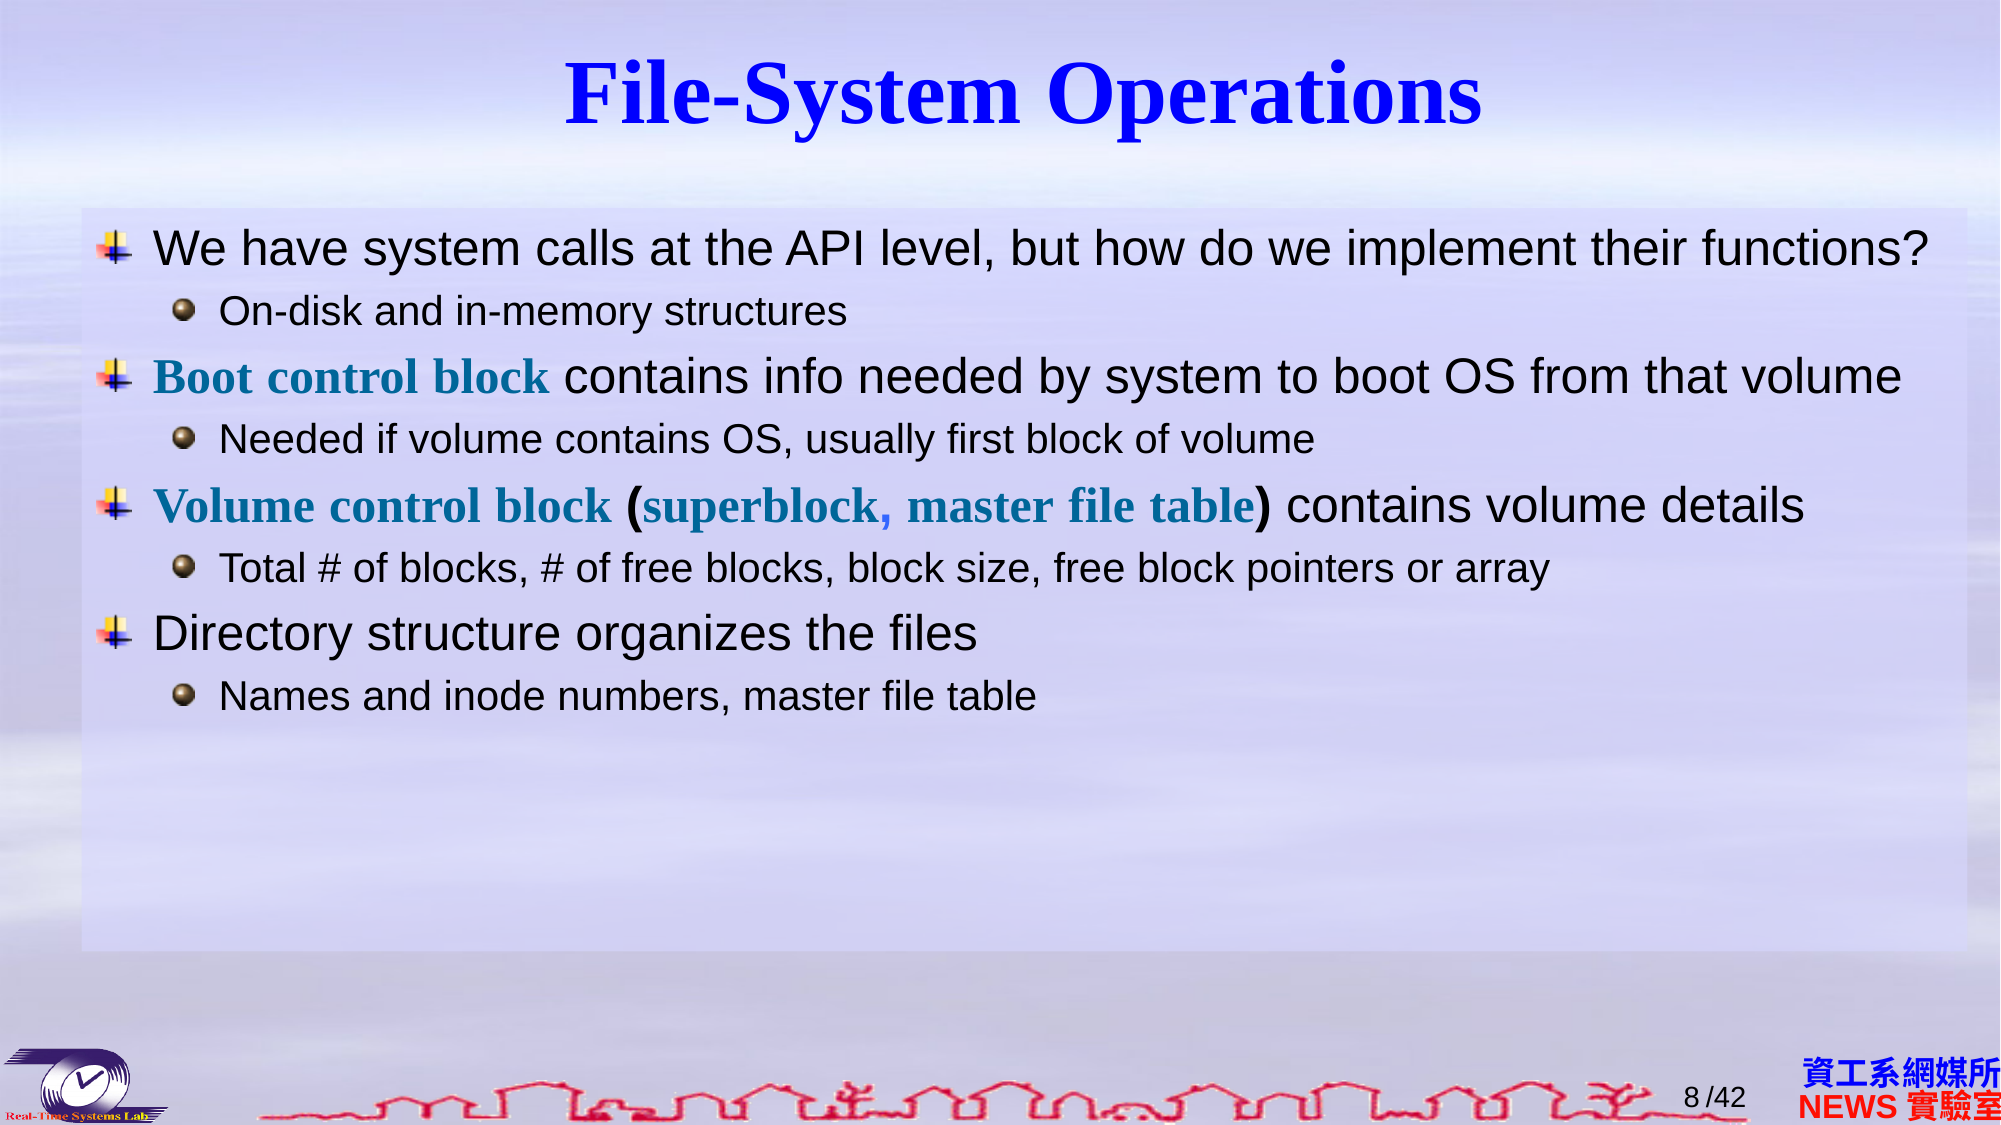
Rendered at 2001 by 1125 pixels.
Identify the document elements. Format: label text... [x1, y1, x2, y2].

title File-System Operations [391, 39, 1659, 135]
footer /42 [1715, 1070, 2000, 1125]
picture [0, 0, 2001, 1125]
slide_number 7 [1248, 1070, 1715, 1125]
list We have system calls at the API level, but how do we implement their functions? On-disk and in-memory structures Boot control block contains info needed by system to boot OS from that volume Needed if volume contains OS, usually first block of volume Volume control block (superblock, master file table) contains volume details Total # of blocks, # of free blocks, block size, free block pointers or array Directory structure organizes the files Names and inode numbers, master file table [81, 208, 1968, 952]
